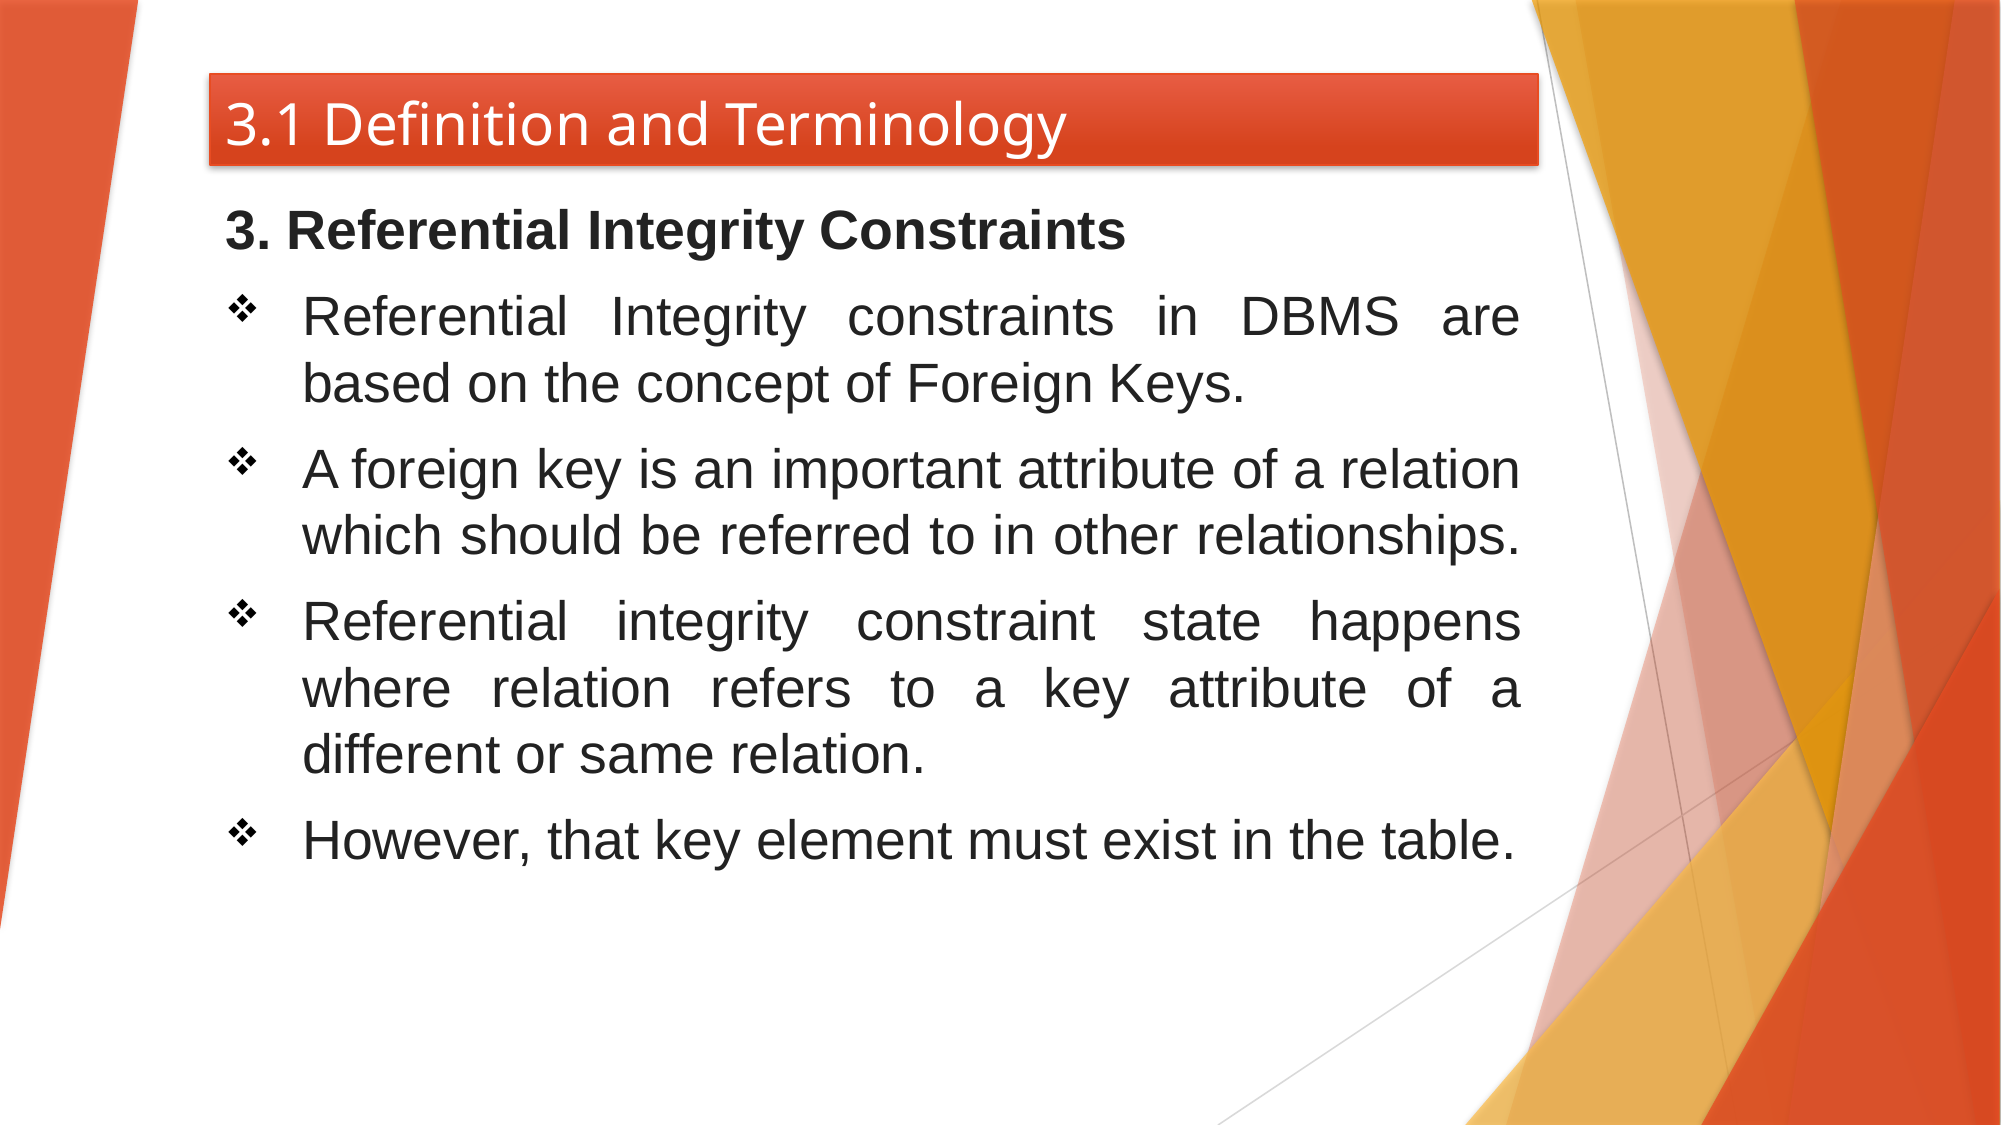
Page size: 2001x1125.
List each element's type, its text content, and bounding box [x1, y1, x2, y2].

subtitle 3. Referential Integrity Constraints Referential Integrity constraints in DBMS are based on the concept of Foreign Keys. A foreign key is an important attribute of a relation which should be referred to in other relationships. Referential integrity constraint state happens where relation refers to a key attribute of a different or same relation. However, that key element must exist in the table. [210, 186, 1538, 909]
title 3.1 Definition and Terminology [209, 73, 1539, 166]
